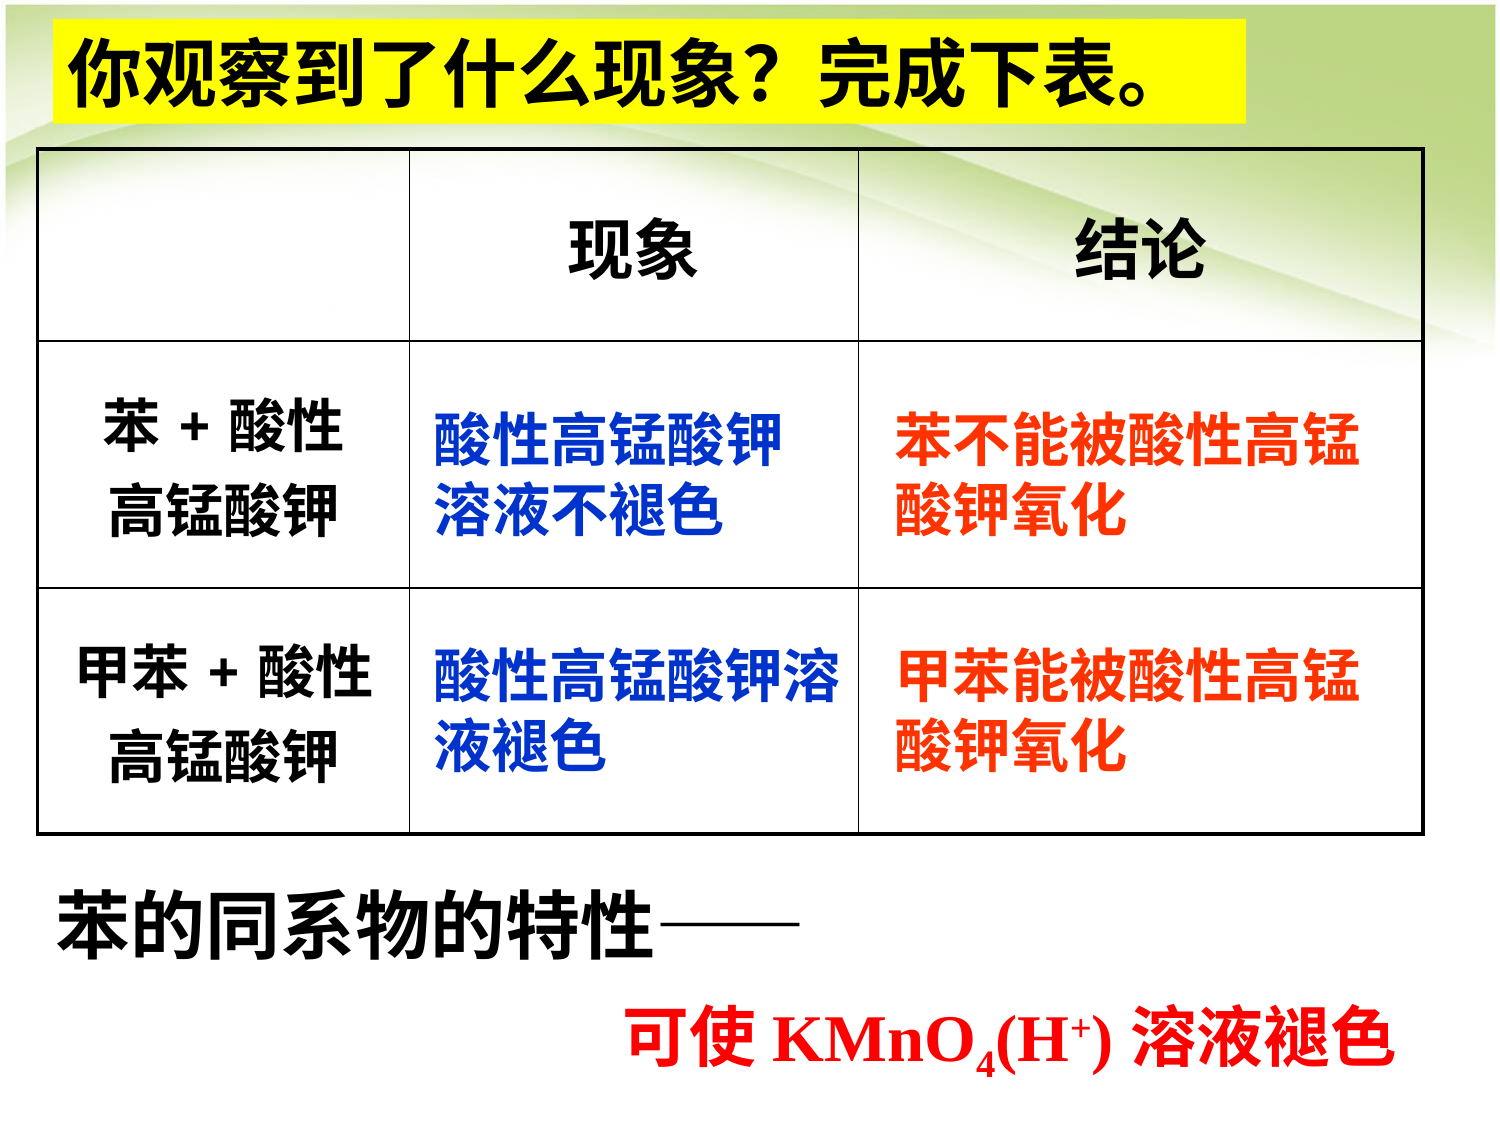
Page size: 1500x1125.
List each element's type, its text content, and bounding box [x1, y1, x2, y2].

table_cell 甲苯+酸性 高锰酸钾 [39, 589, 409, 832]
table_header 现象 [410, 151, 858, 340]
text_box 酸性高锰酸钾溶液褪色 [418, 631, 857, 787]
table_cell [410, 589, 858, 832]
text_box 酸性高锰酸钾 溶液不褪色 [419, 395, 845, 550]
table_cell [859, 342, 1421, 587]
table_cell [410, 342, 858, 587]
text_box 甲苯能被酸性高锰酸钾氧化 [879, 631, 1405, 787]
text_box 你观察到了什么现象？完成下表。 [53, 18, 1247, 124]
table_cell [859, 589, 1421, 832]
table_header [39, 151, 409, 340]
table_cell 苯+酸性 高锰酸钾 [39, 342, 409, 587]
text_box 苯不能被酸性高锰酸钾氧化 [879, 395, 1405, 550]
picture [0, 0, 1500, 1125]
table_header 结论 [859, 151, 1421, 340]
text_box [40, 870, 1448, 1083]
